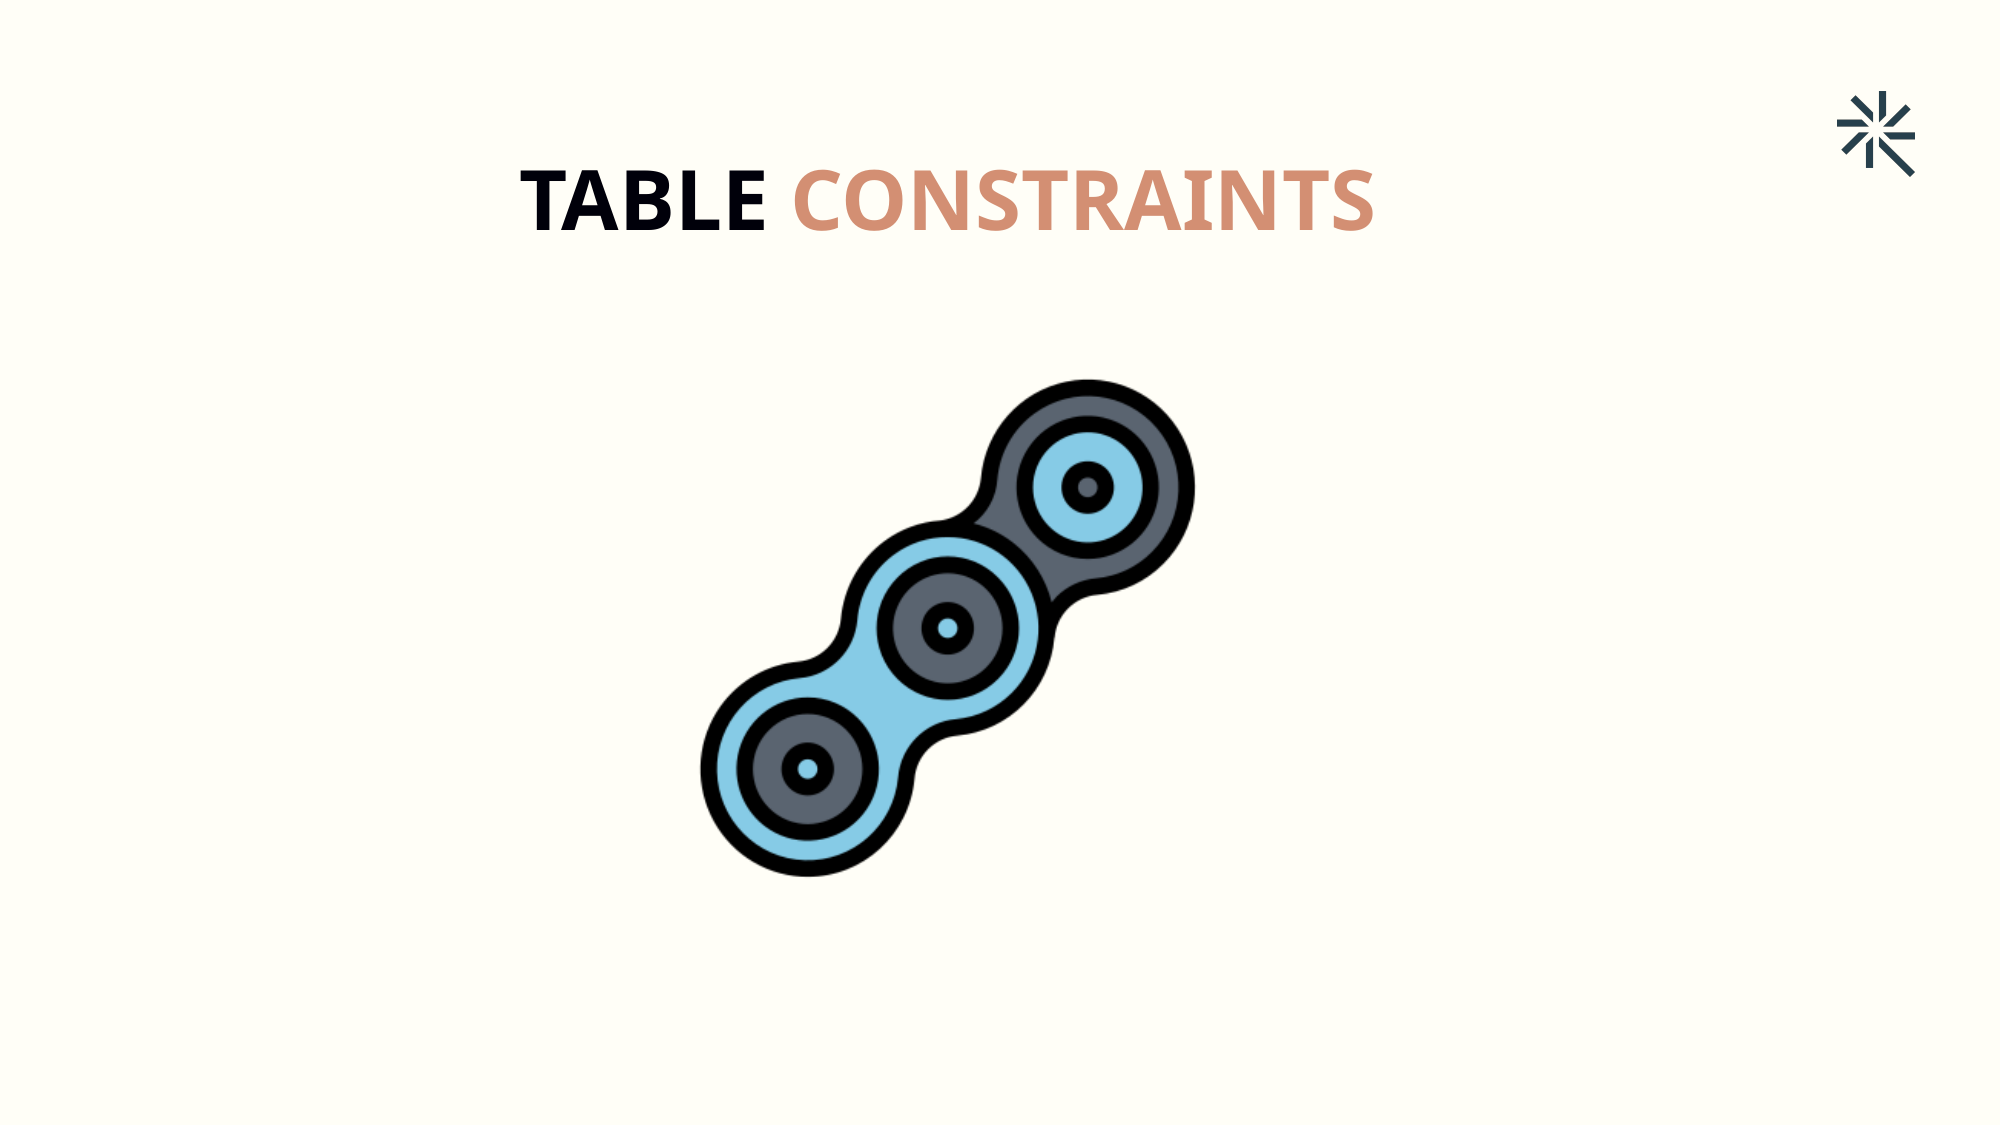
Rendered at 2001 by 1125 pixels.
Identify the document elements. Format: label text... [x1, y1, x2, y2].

picture [1837, 91, 1915, 177]
text_box TABLE CONSTRAINTS [0, 95, 1897, 298]
picture [684, 363, 1212, 894]
